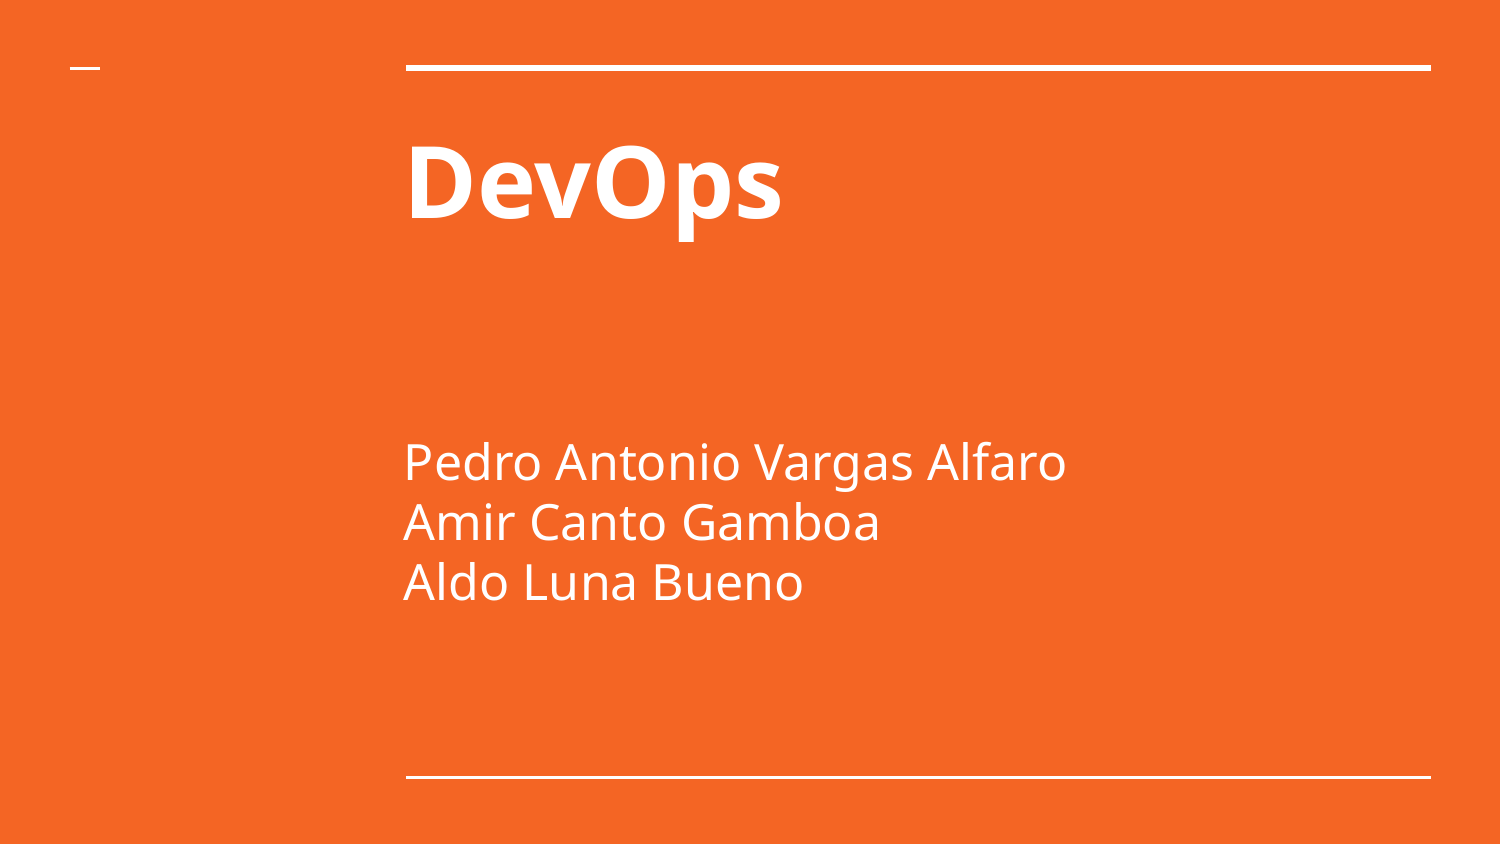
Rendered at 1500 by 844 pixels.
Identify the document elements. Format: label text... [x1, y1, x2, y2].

subtitle Pedro Antonio Vargas Alfaro Amir Canto Gamboa Aldo Luna Bueno [389, 421, 1428, 626]
title DevOps [389, 103, 1428, 357]
